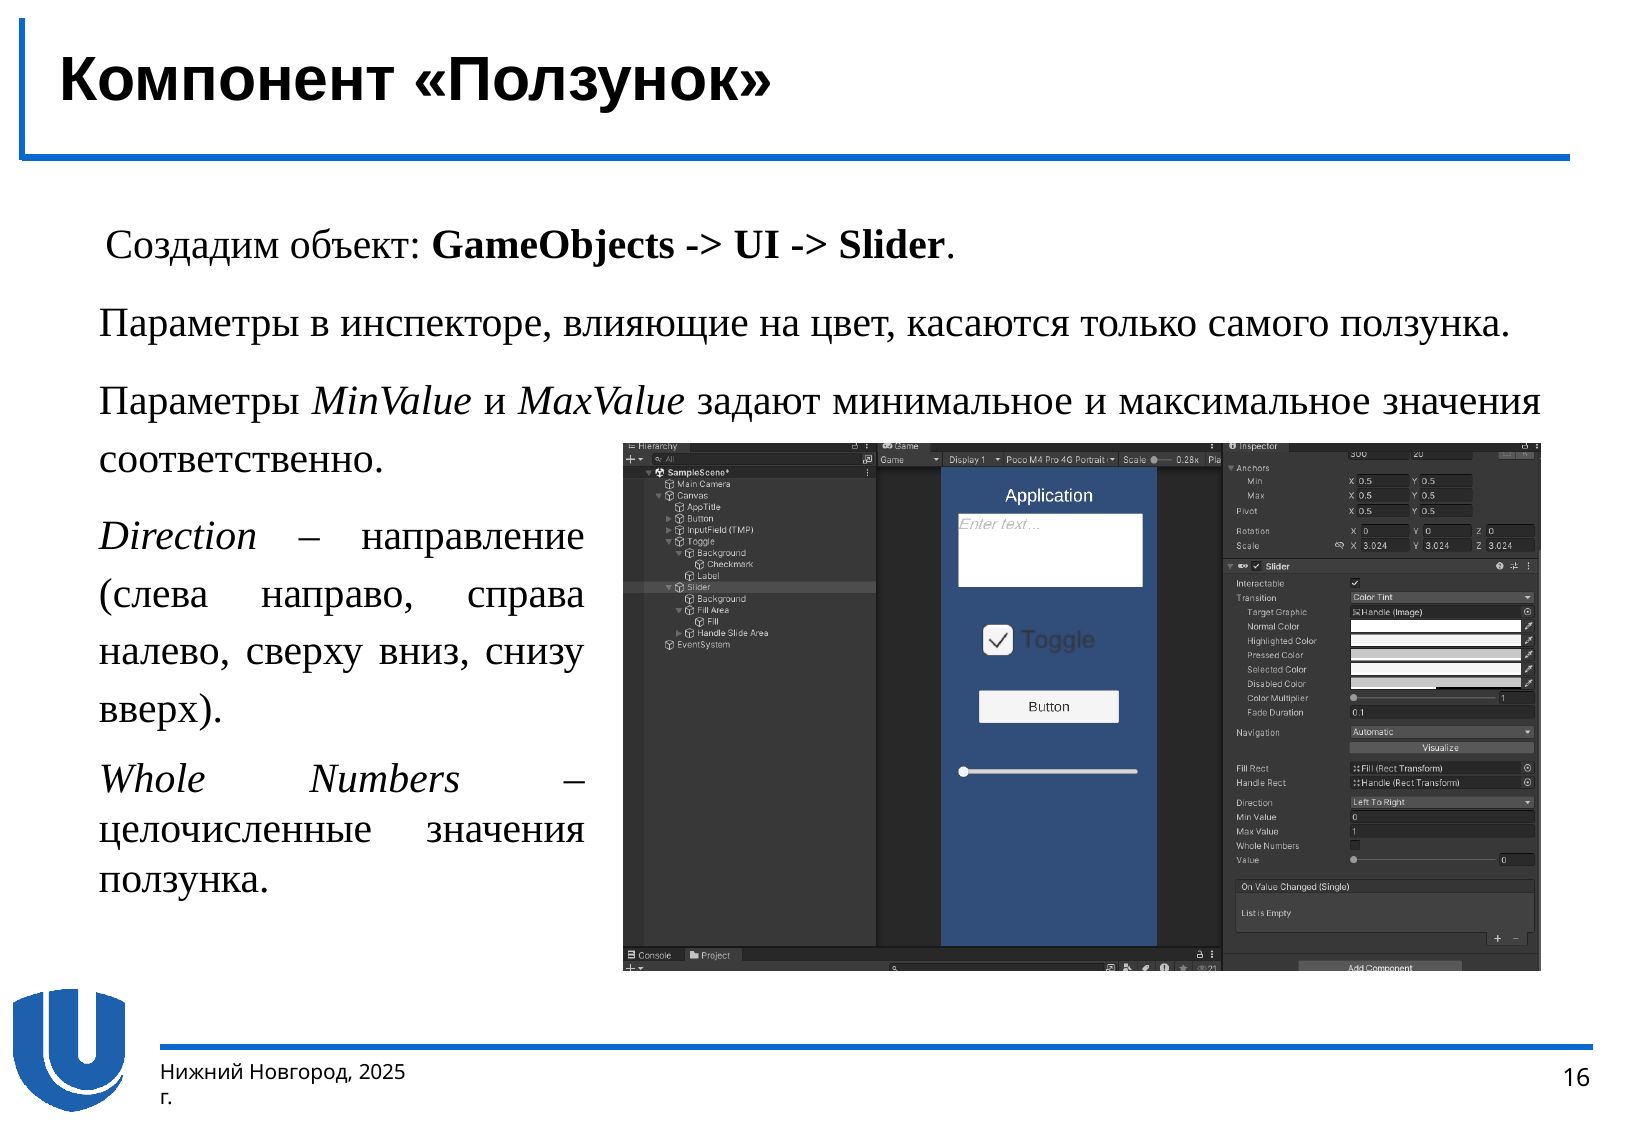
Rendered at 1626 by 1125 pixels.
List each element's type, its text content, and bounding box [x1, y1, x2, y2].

text_box Direction – направление (слева направо, справа налево, сверху вниз, снизу вверх). Whole Numbers – целочисленные значения ползунка. [84, 492, 600, 909]
picture [623, 443, 1541, 971]
slide_number Нижний Новгород, 2025 г. [157, 1058, 412, 1125]
picture [13, 988, 125, 1112]
slide_number 16 [1556, 1066, 1599, 1125]
title Компонент «Ползунок» [57, 36, 1231, 227]
text_box Параметры в инспекторе, влияющие на цвет, касаются только самого ползунка. Параметры MinValue и MaxValue задают минимальное и максимальное значения соответственно. [84, 279, 1557, 488]
text_box Создадим объект: GameObjects -> UI -> Slider. [105, 196, 1520, 268]
